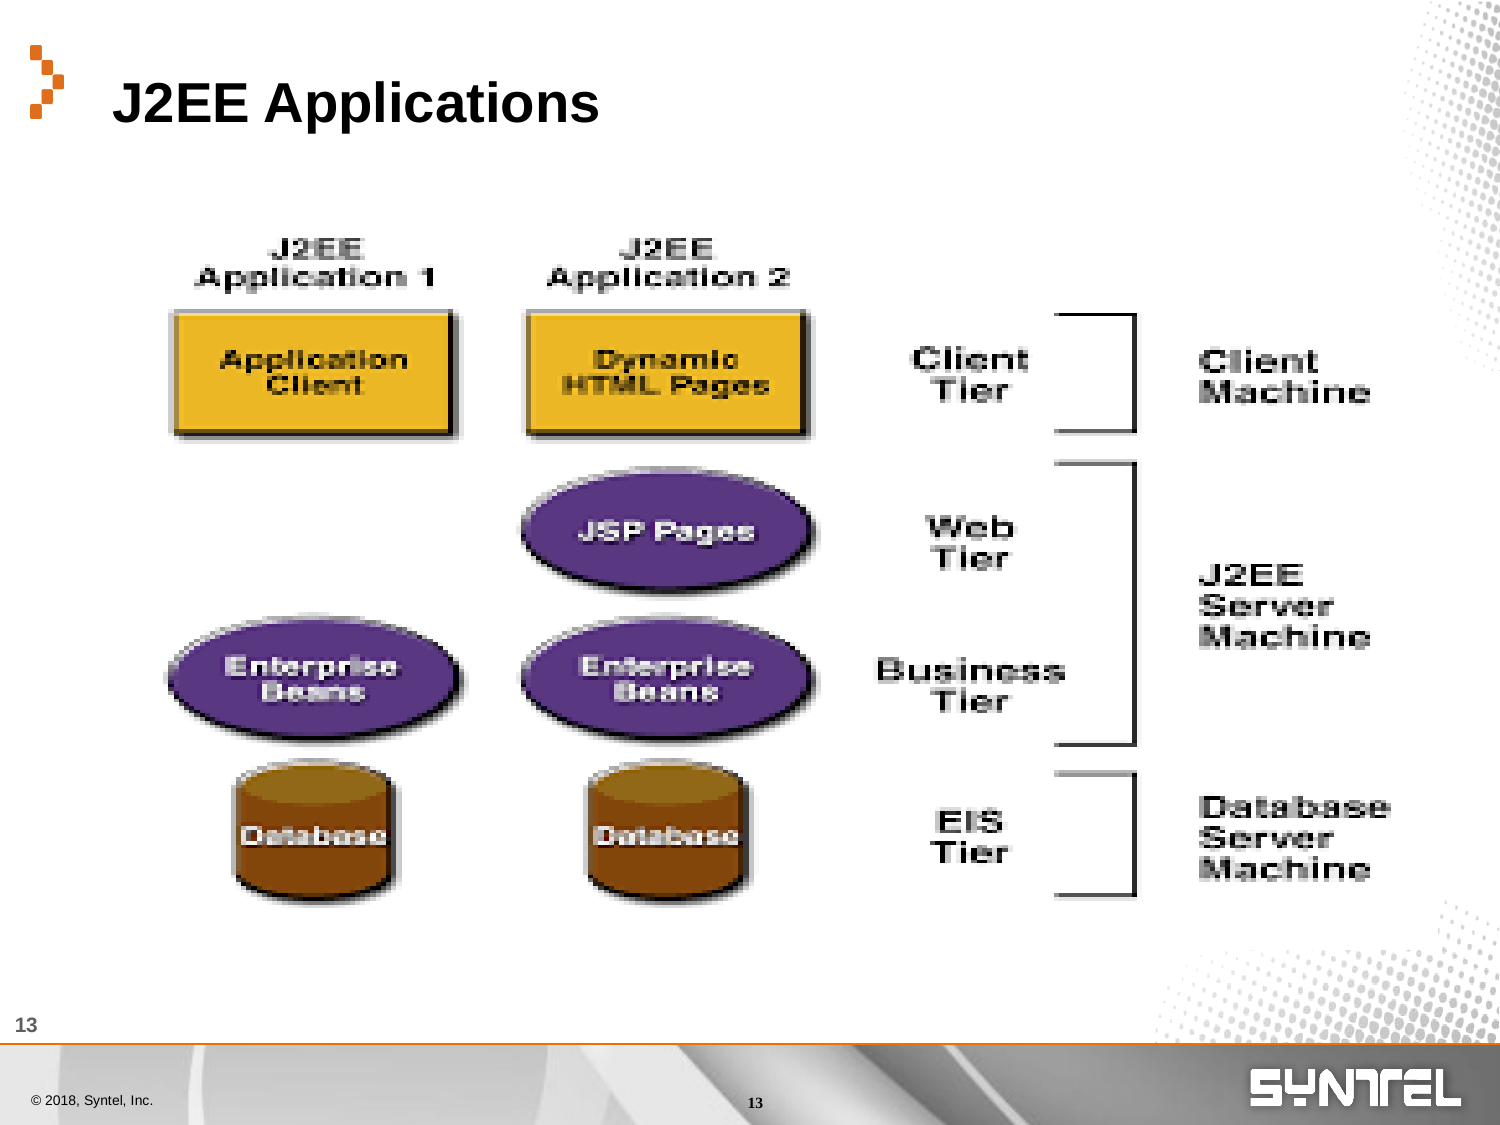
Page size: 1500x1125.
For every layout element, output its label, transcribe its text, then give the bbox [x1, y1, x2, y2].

title J2EE Applications [112, 24, 1220, 175]
slide_number 13 [0, 1004, 164, 1048]
picture [112, 212, 1438, 951]
picture [1250, 1069, 1462, 1112]
picture [30, 45, 64, 119]
